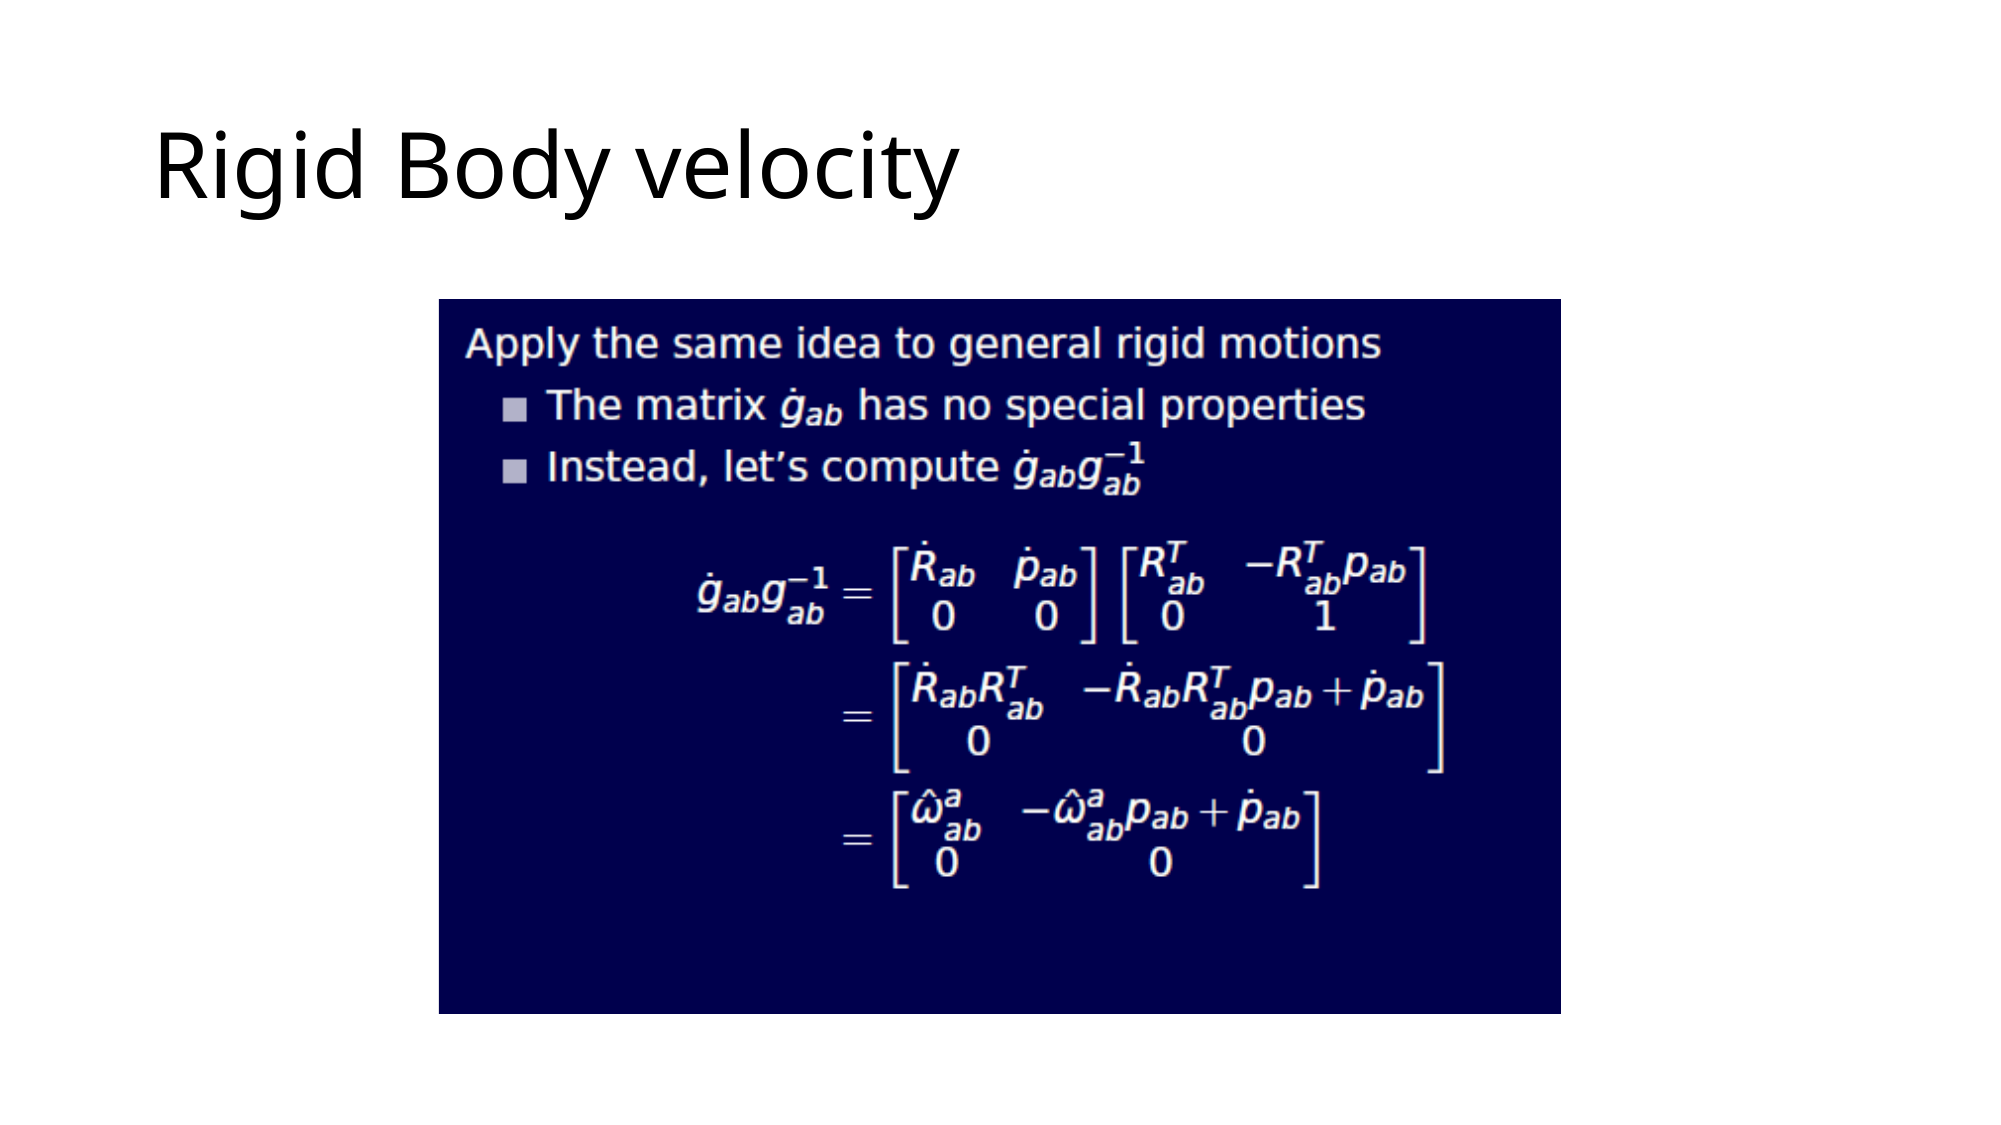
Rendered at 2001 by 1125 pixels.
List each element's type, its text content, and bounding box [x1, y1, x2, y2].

title Rigid Body velocity [137, 59, 1863, 278]
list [438, 299, 1561, 1014]
